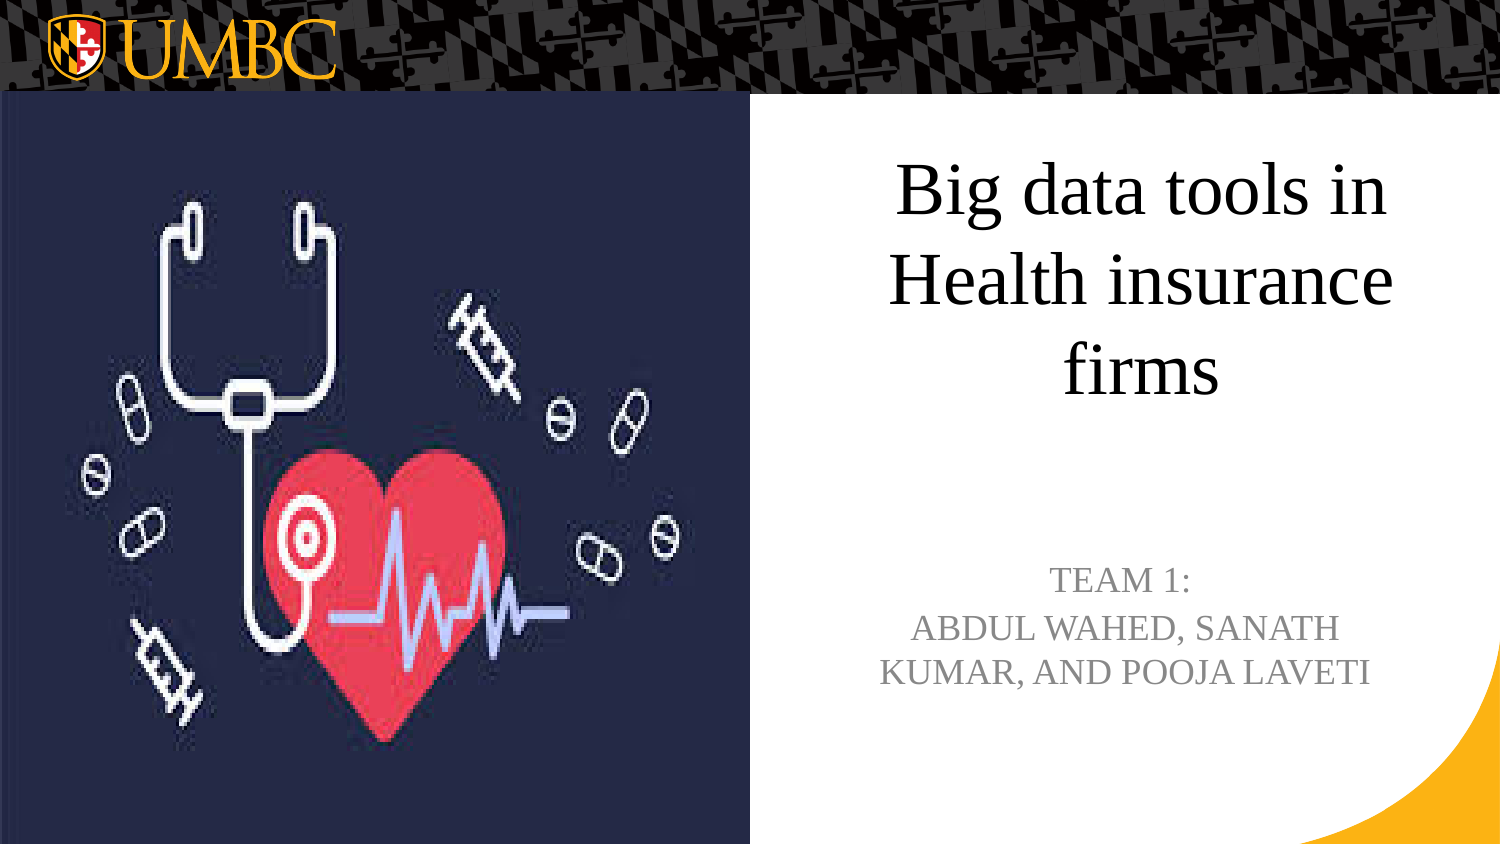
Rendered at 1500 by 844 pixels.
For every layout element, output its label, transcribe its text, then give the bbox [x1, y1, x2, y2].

subtitle TEAM 1: ABDUL WAHED, SANATH KUMAR, AND POOJA LAVETI [828, 548, 1423, 701]
title Big data tools in Health insurance firms [845, 59, 1438, 490]
picture [0, 0, 1500, 844]
picture [1299, 639, 1500, 844]
